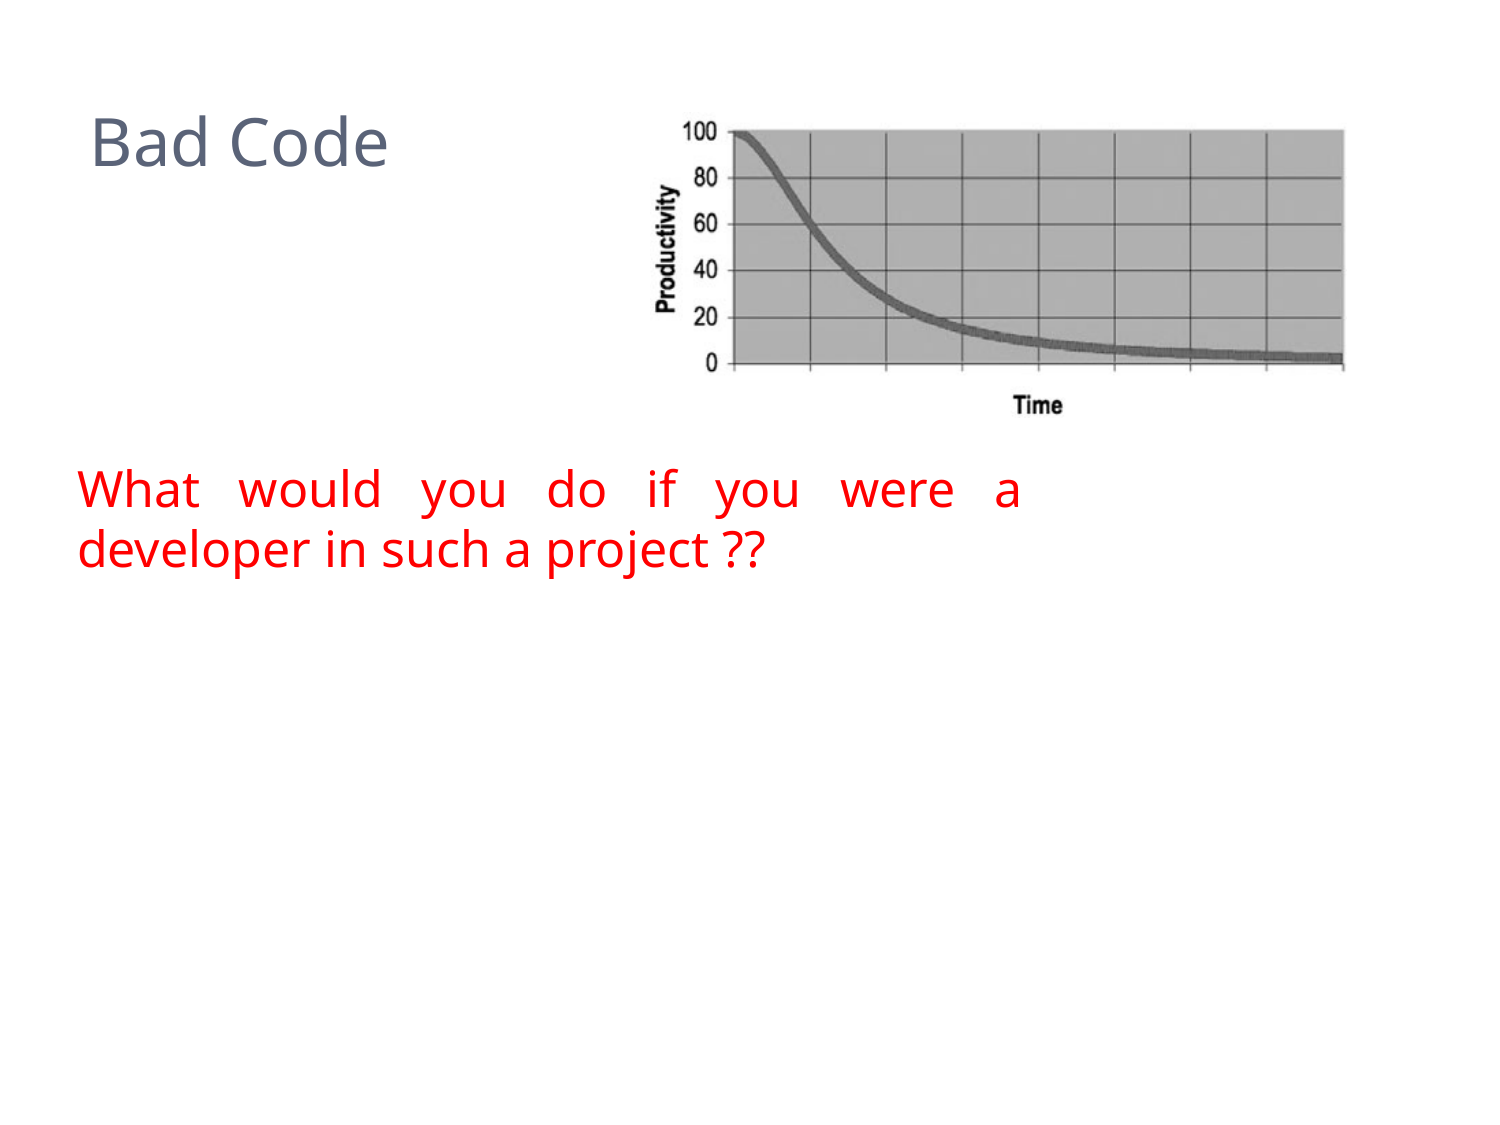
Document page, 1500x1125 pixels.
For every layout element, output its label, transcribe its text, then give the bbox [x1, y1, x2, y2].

title Bad Code [75, 37, 1425, 188]
text_box What would you do if you were a developer in such a project ?? [62, 449, 1038, 585]
picture [649, 112, 1348, 418]
